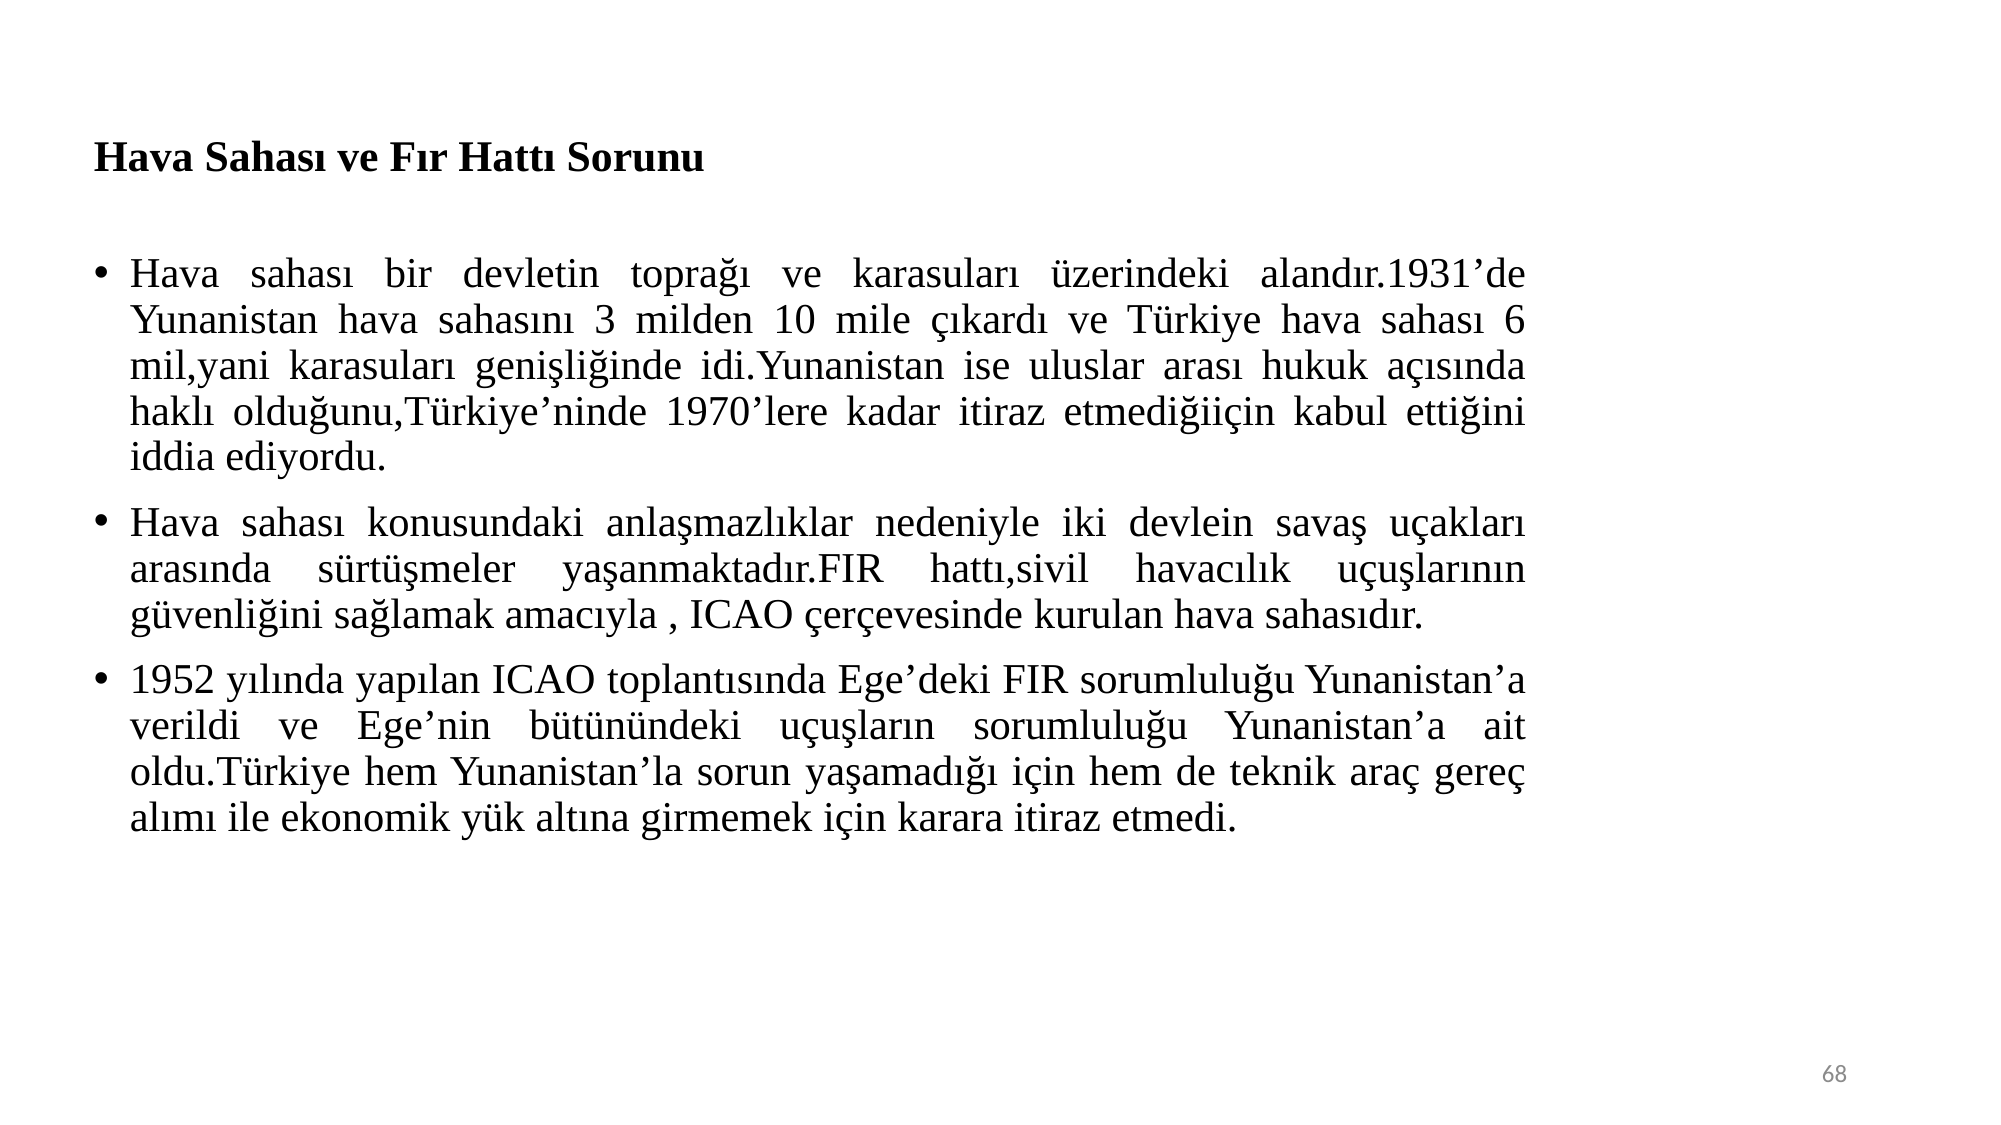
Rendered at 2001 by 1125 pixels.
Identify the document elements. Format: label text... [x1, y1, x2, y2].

slide_number 68 [1412, 1042, 1863, 1103]
list Hava sahası bir devletin toprağı ve karasuları üzerindeki alandır.1931’de Yunanistan hava sahasını 3 milden 10 mile çıkardı ve Türkiye hava sahası 6 mil,yani karasuları genişliğinde idi.Yunanistan ise uluslar arası hukuk açısında haklı olduğunu,Türkiye’ninde 1970’lere kadar itiraz etmediğiiçin kabul ettiğini iddia ediyordu. Hava sahası konusundaki anlaşmazlıklar nedeniyle iki devlein savaş uçakları arasında sürtüşmeler yaşanmaktadır.FIR hattı,sivil havacılık uçuşlarının güvenliğini sağlamak amacıyla , ICAO çerçevesinde kurulan hava sahasıdır. 1952 yılında yapılan ICAO toplantısında Ege’deki FIR sorumluluğu Yunanistan’a verildi ve Ege’nin bütünündeki uçuşların sorumluluğu Yunanistan’a ait oldu.Türkiye hem Yunanistan’la sorun yaşamadığı için hem de teknik araç gereç alımı ile ekonomik yük altına girmemek için karara itiraz etmedi. [78, 243, 1542, 864]
title Hava Sahası ve Fır Hattı Sorunu [78, 51, 1541, 243]
